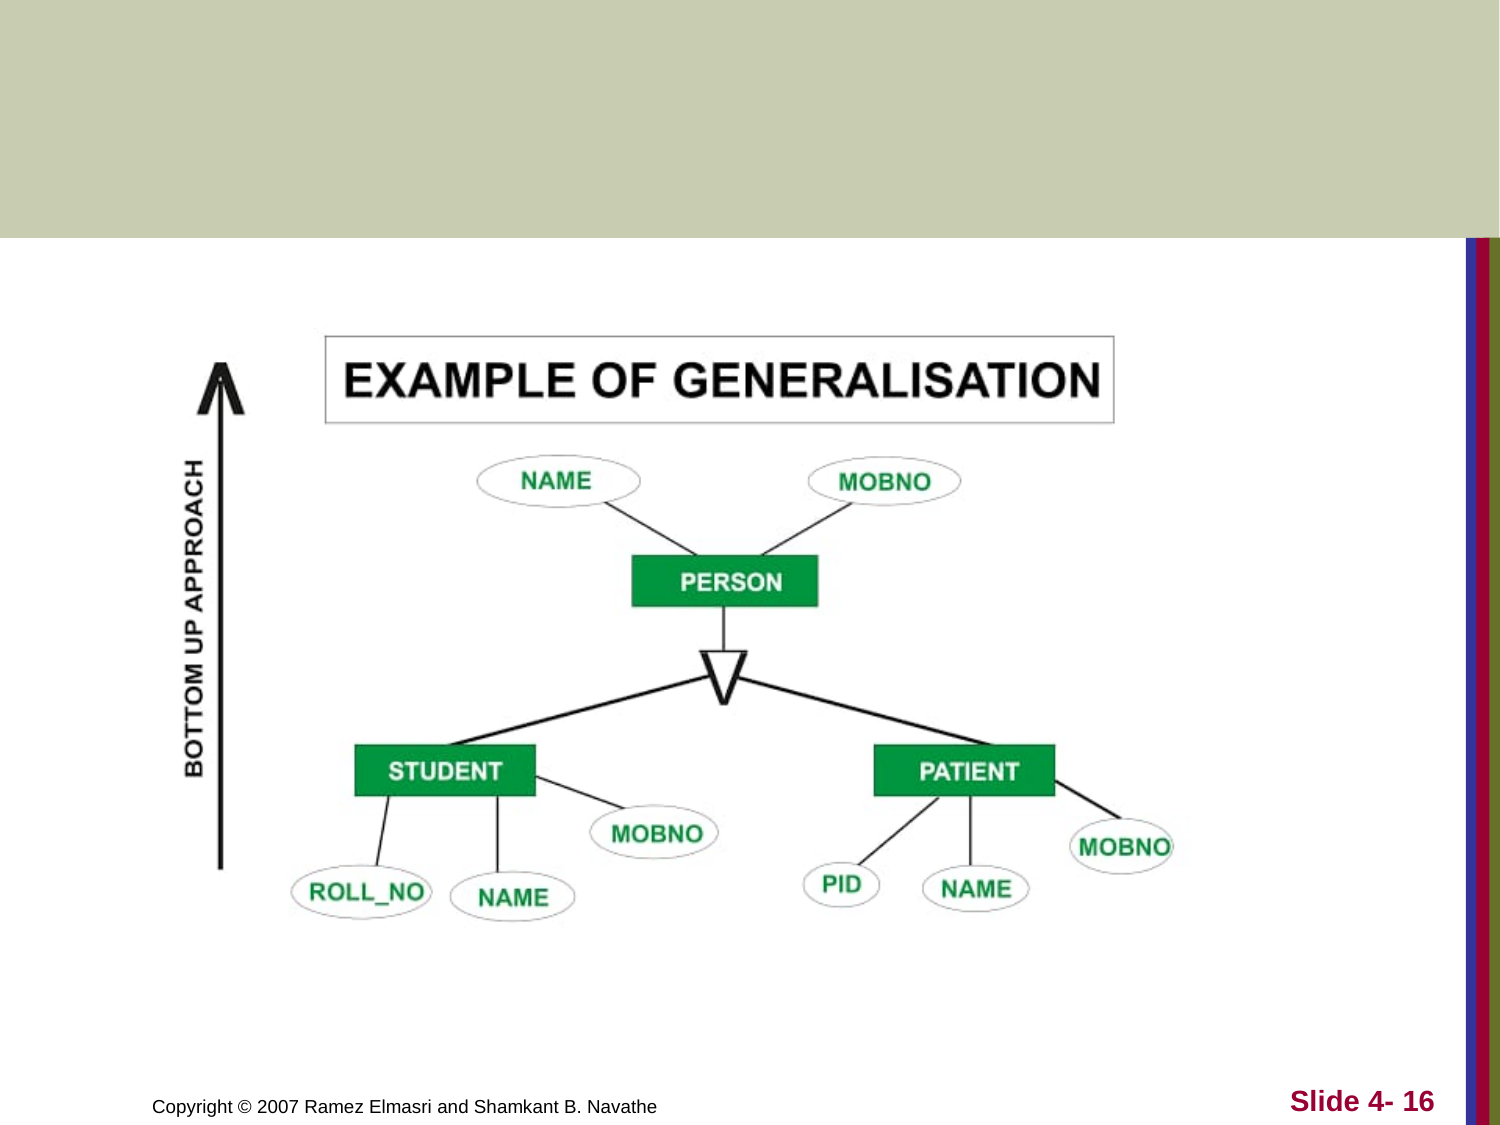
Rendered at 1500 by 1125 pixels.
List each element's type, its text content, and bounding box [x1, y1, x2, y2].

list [138, 314, 1301, 961]
slide_number Slide 4- 16 [1137, 1050, 1450, 1125]
